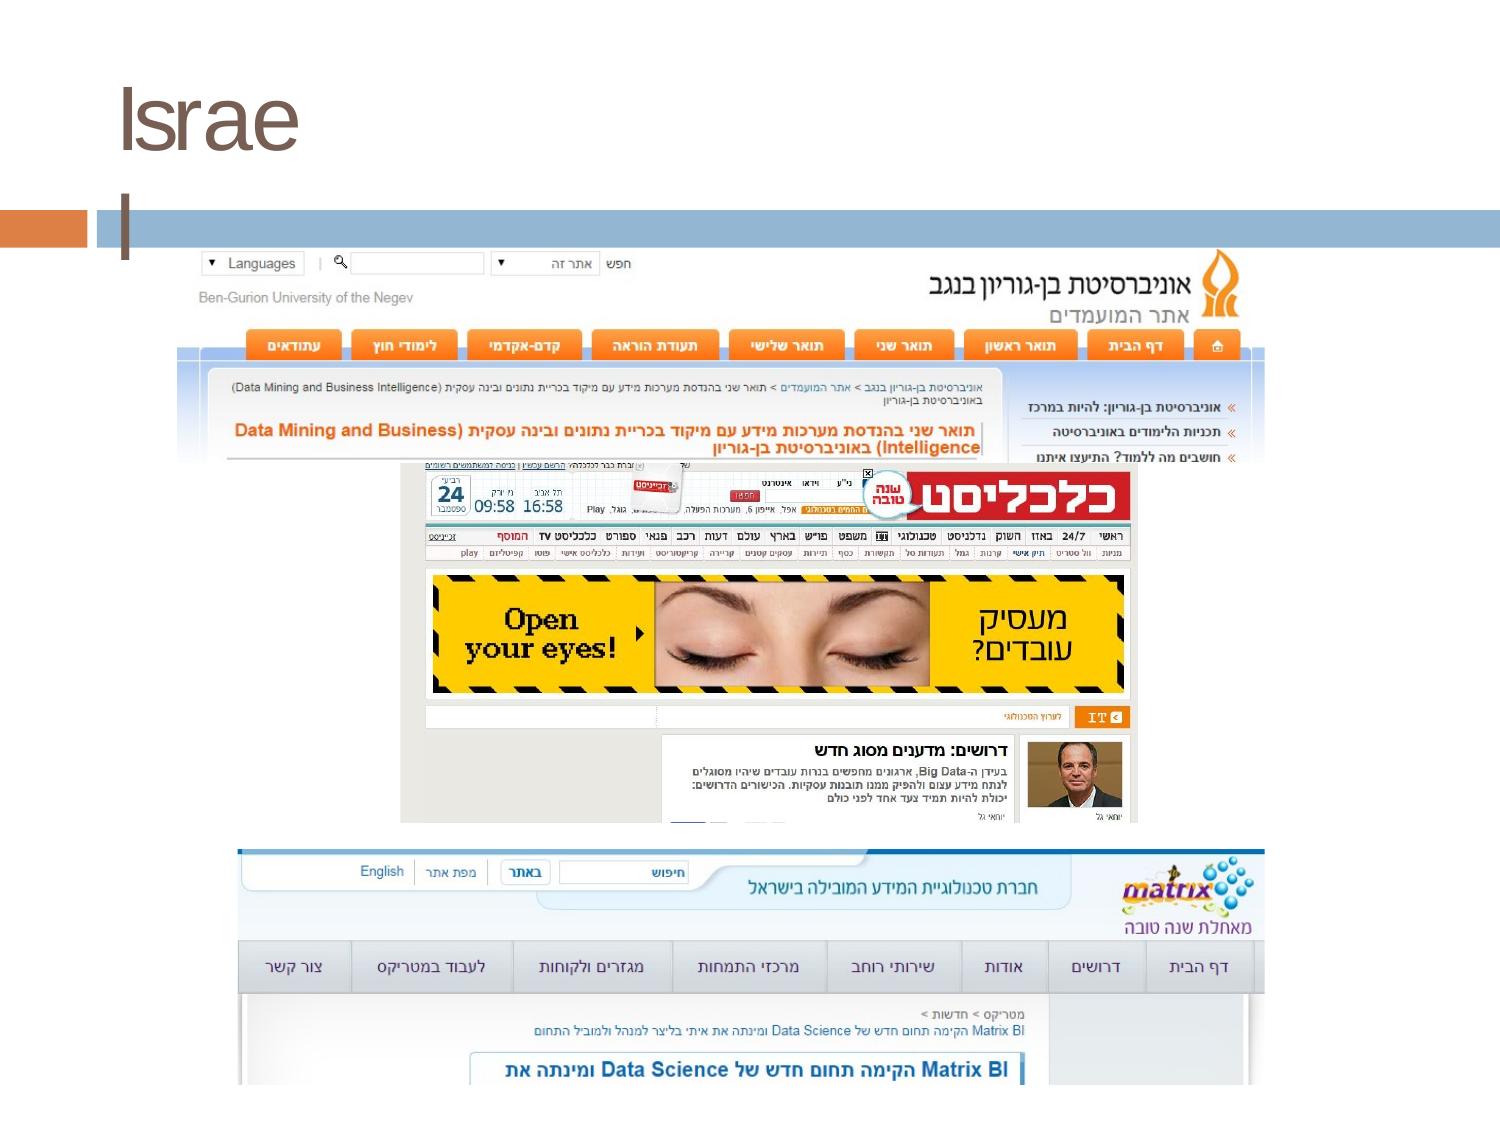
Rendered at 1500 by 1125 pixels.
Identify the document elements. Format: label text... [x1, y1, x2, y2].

title Israel [113, 56, 315, 279]
text_box [177, 249, 1265, 463]
text_box [400, 463, 1138, 823]
text_box [237, 849, 1265, 1085]
